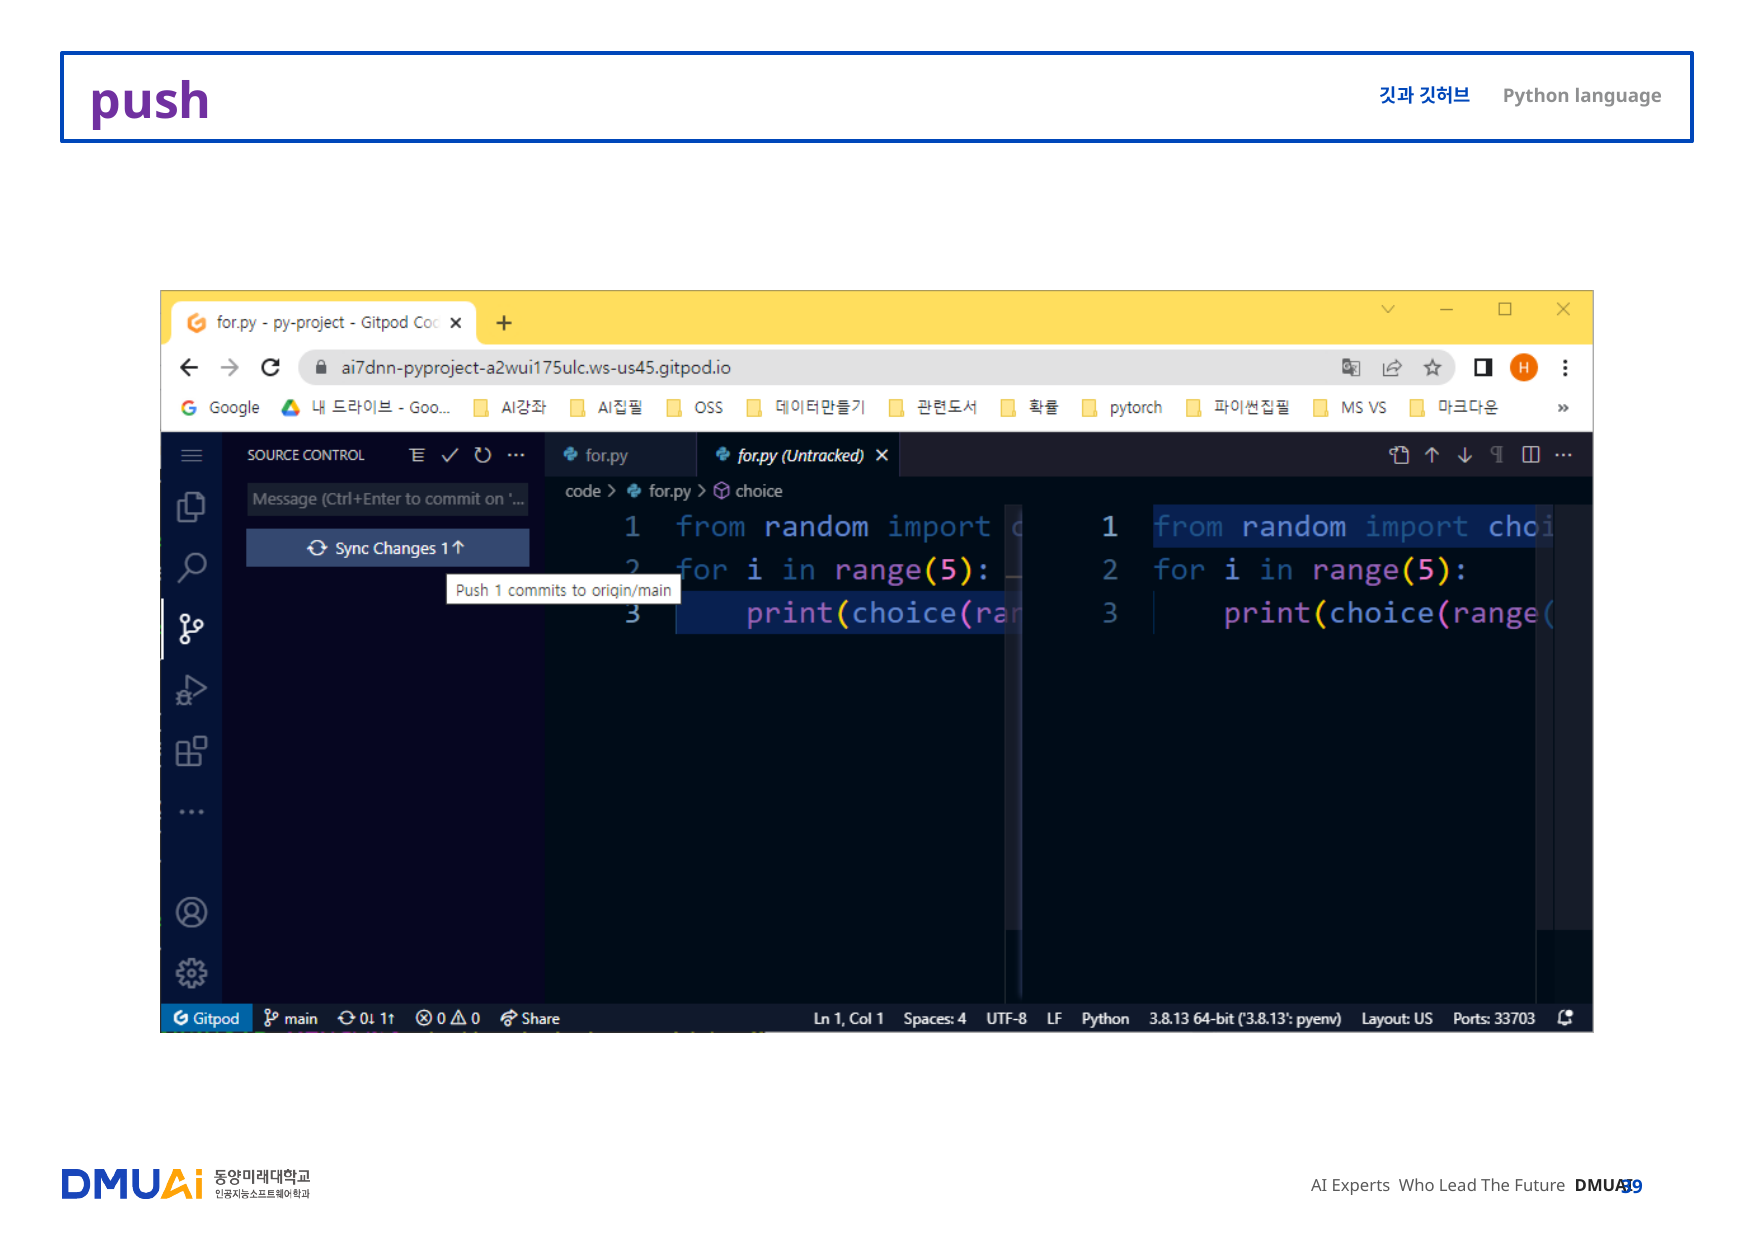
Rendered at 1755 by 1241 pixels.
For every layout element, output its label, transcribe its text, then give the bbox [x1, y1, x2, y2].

picture [160, 290, 1594, 1033]
title push [72, 69, 1586, 128]
picture [62, 1169, 310, 1199]
